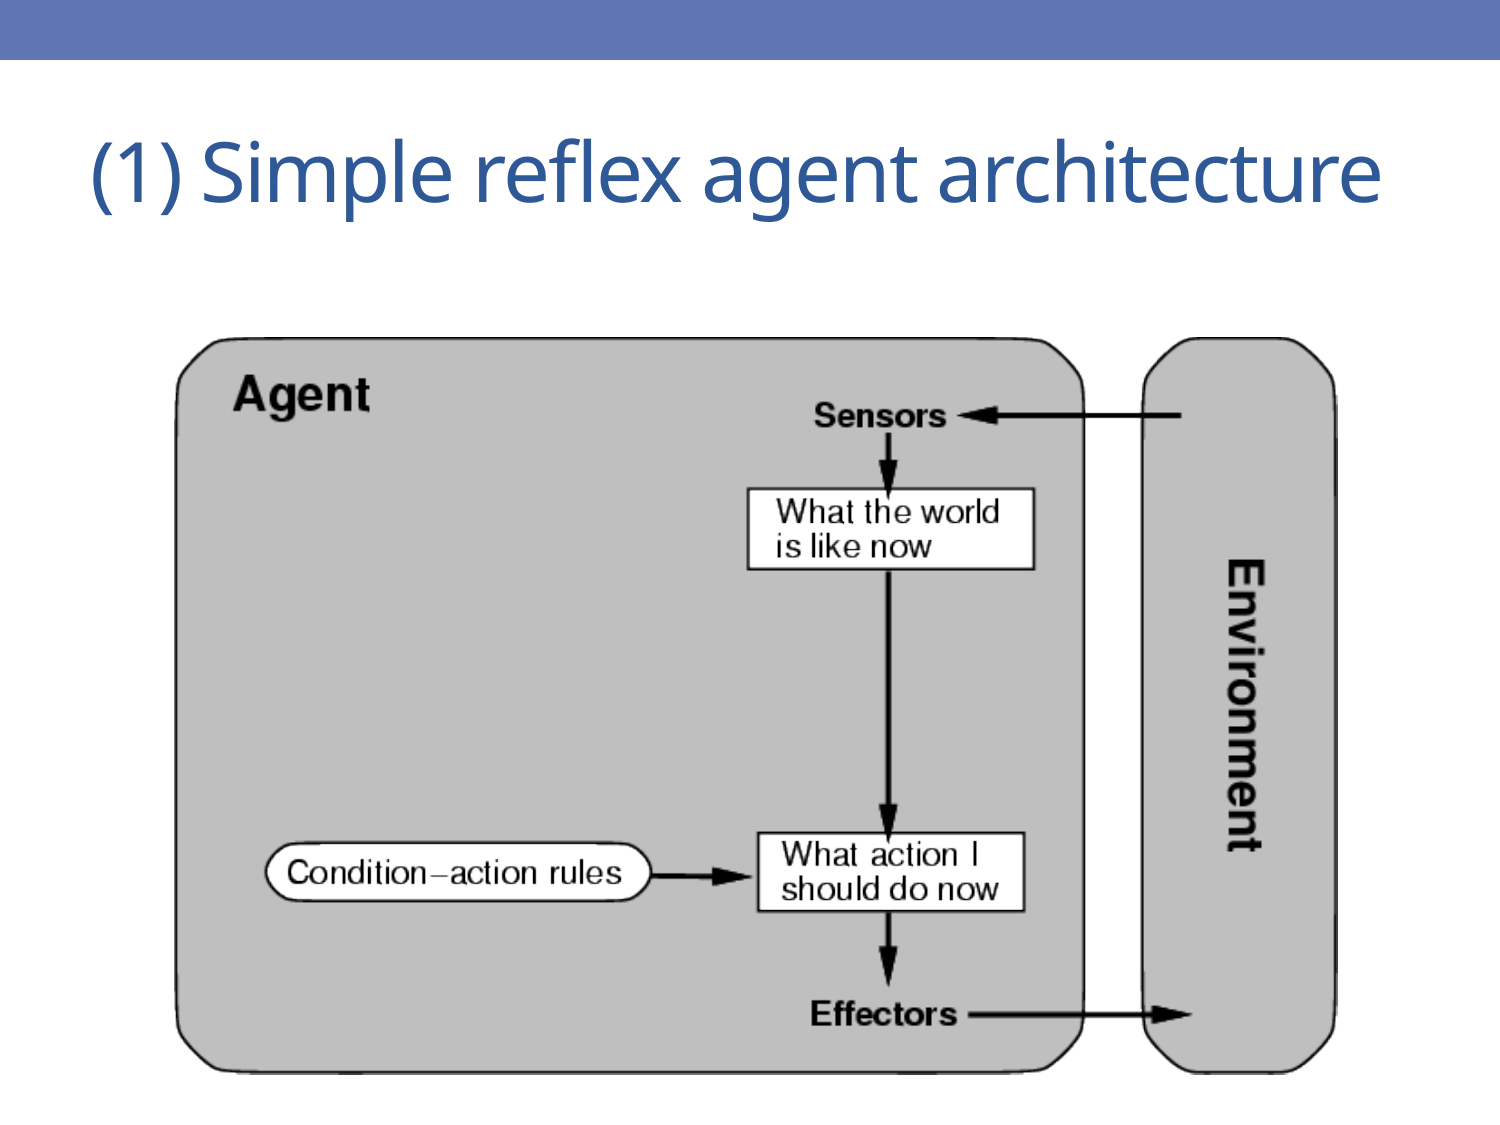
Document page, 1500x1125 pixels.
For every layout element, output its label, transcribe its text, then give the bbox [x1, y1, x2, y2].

title (1) Simple reflex agent architecture [75, 87, 1425, 250]
picture [174, 337, 1338, 1075]
